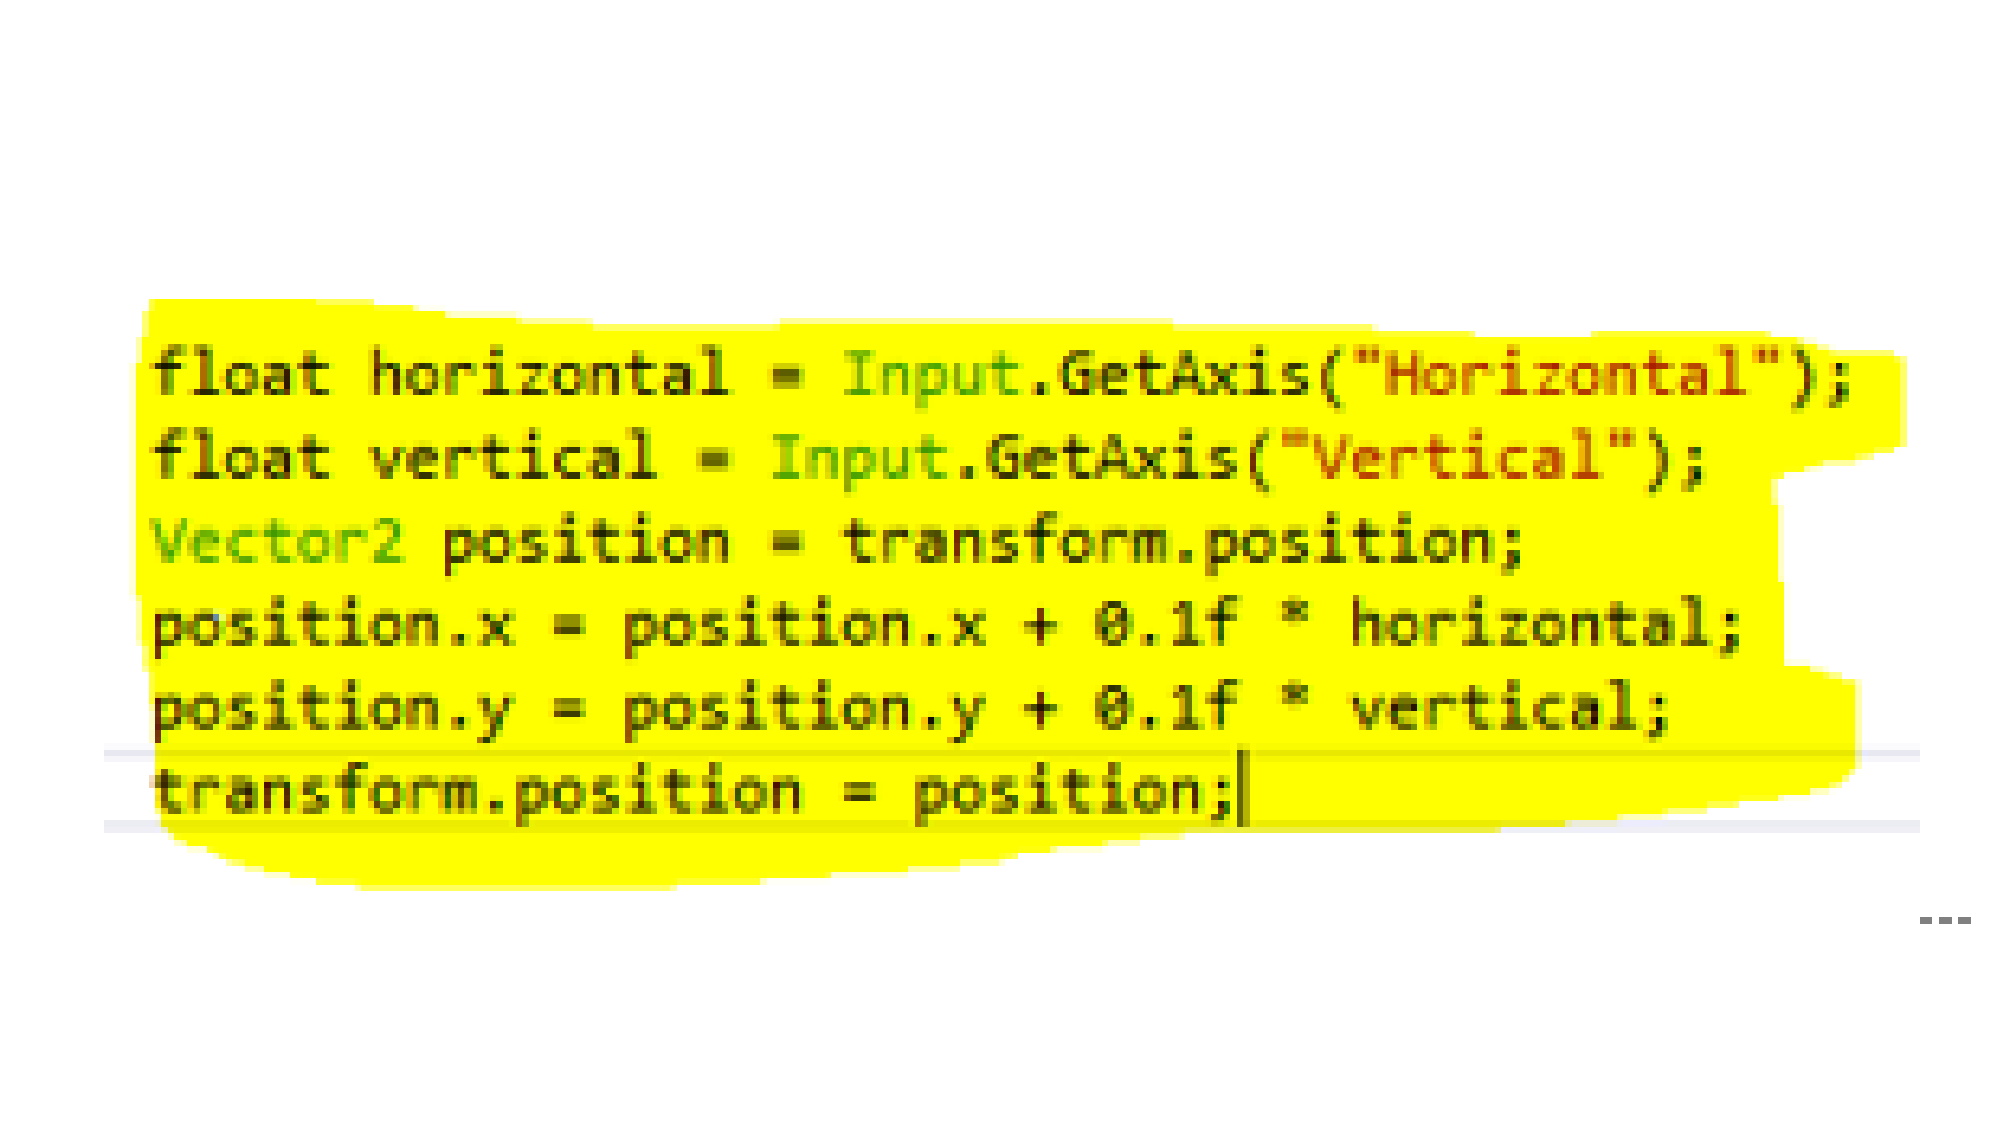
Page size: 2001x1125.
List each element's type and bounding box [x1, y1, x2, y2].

picture [103, 299, 1978, 925]
